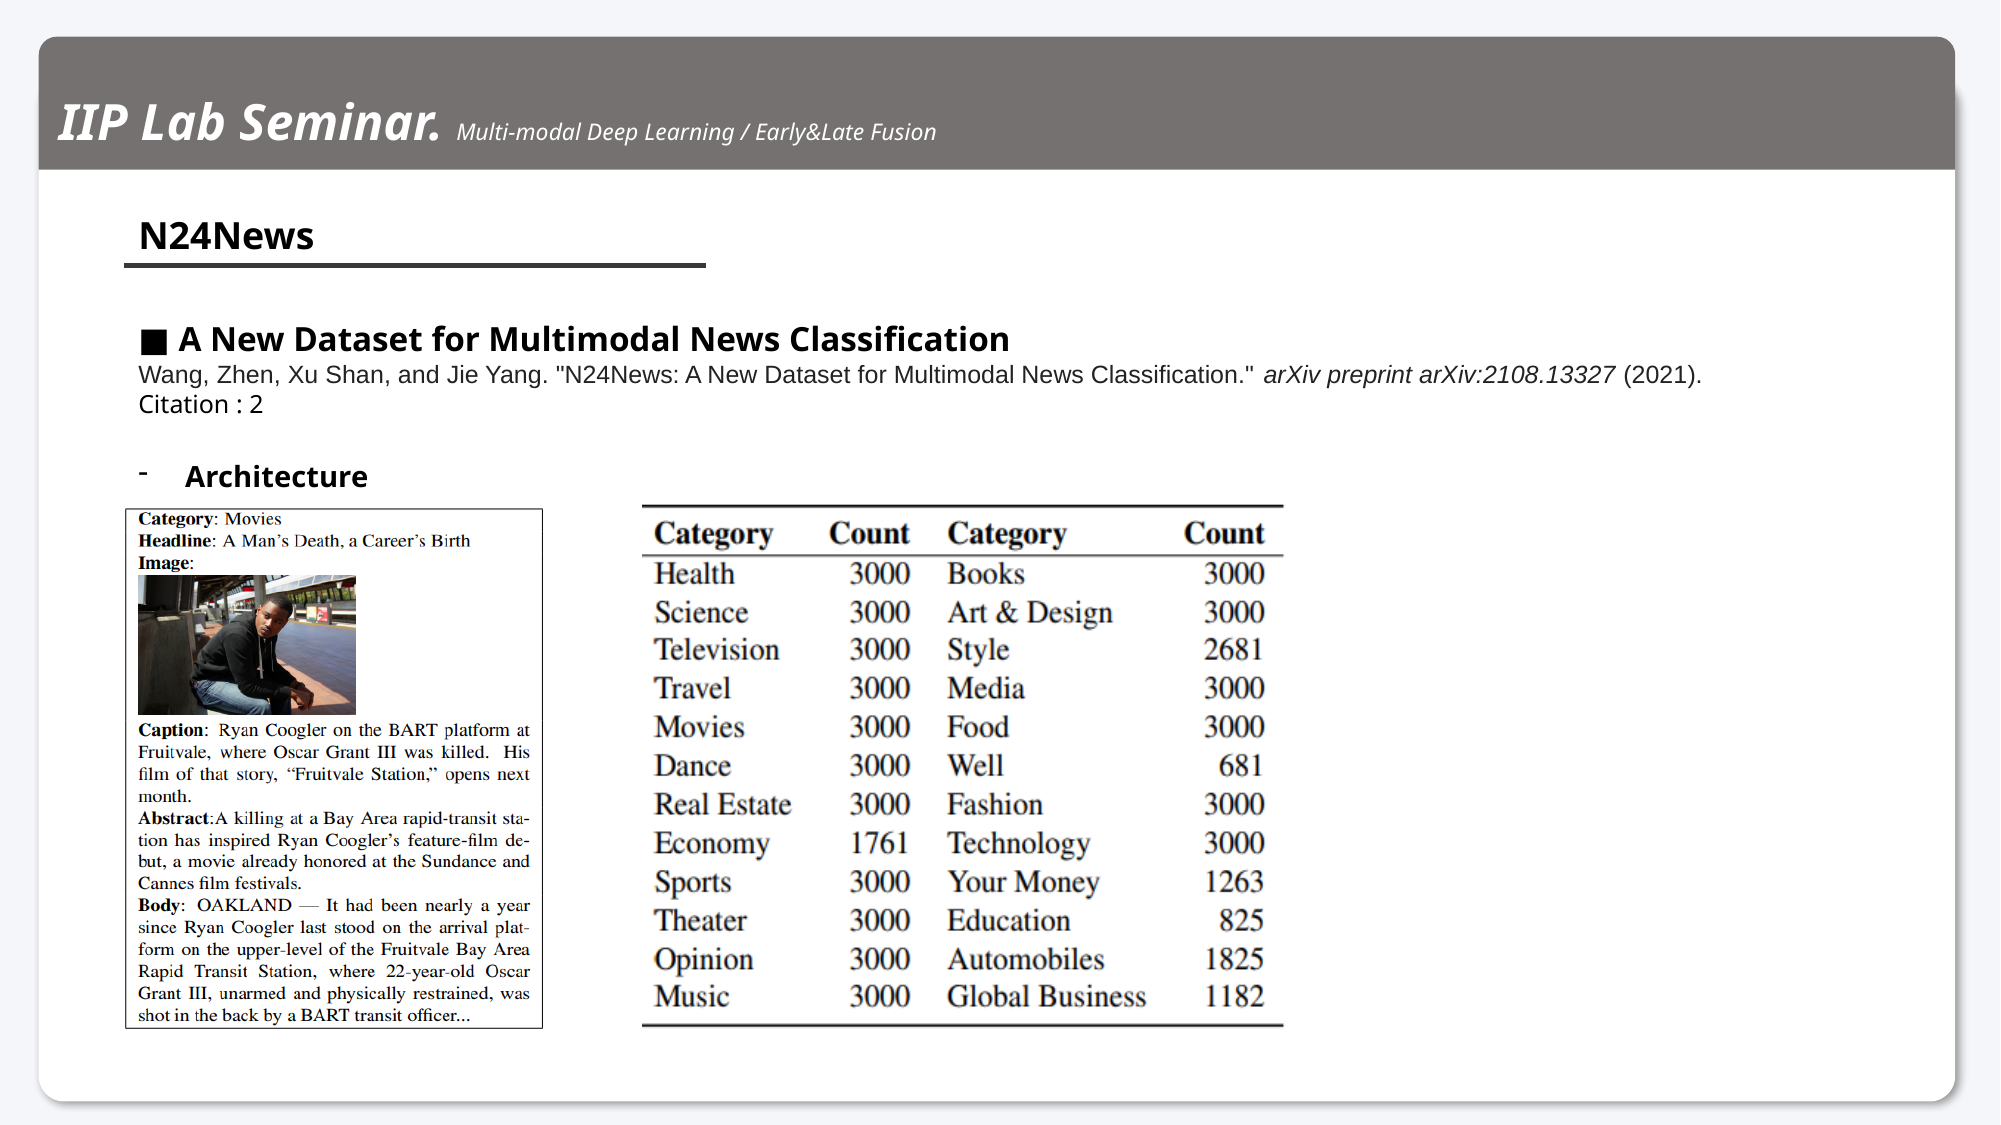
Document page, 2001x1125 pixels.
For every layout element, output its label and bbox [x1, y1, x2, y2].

picture [122, 502, 546, 1030]
picture [642, 502, 1288, 1030]
text_box [38, 36, 1956, 1102]
